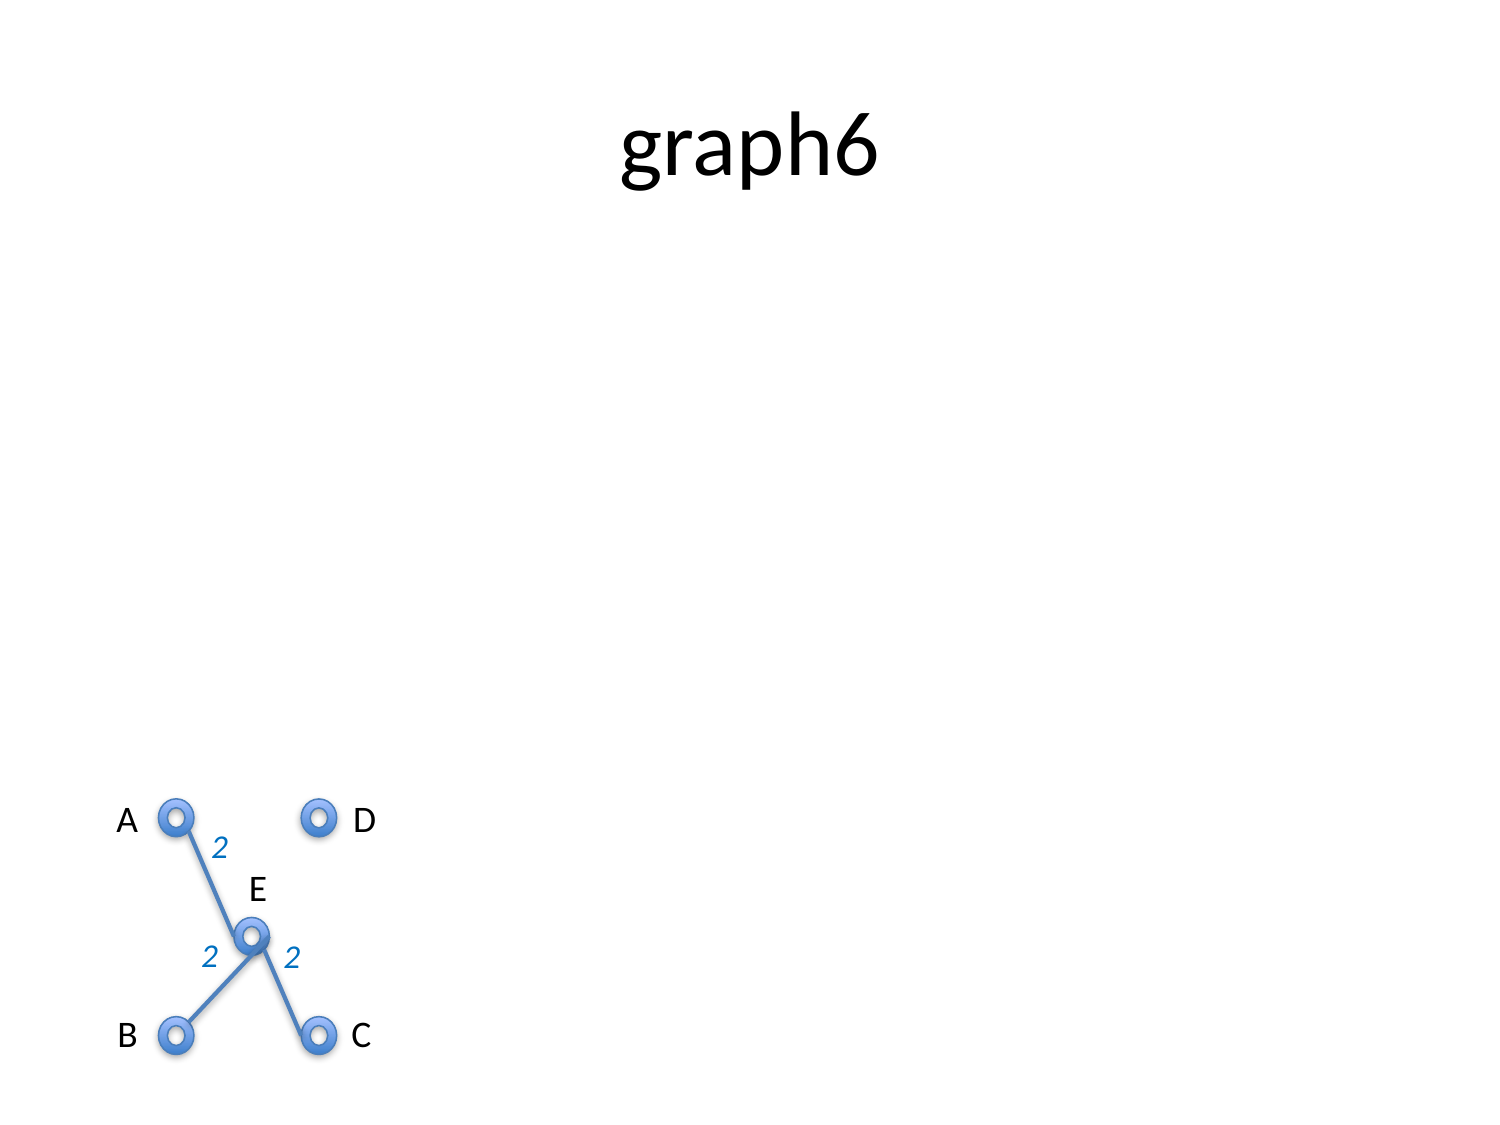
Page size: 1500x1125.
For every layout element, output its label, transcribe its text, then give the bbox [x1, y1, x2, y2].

title graph6 [75, 45, 1425, 233]
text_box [100, 787, 392, 1064]
